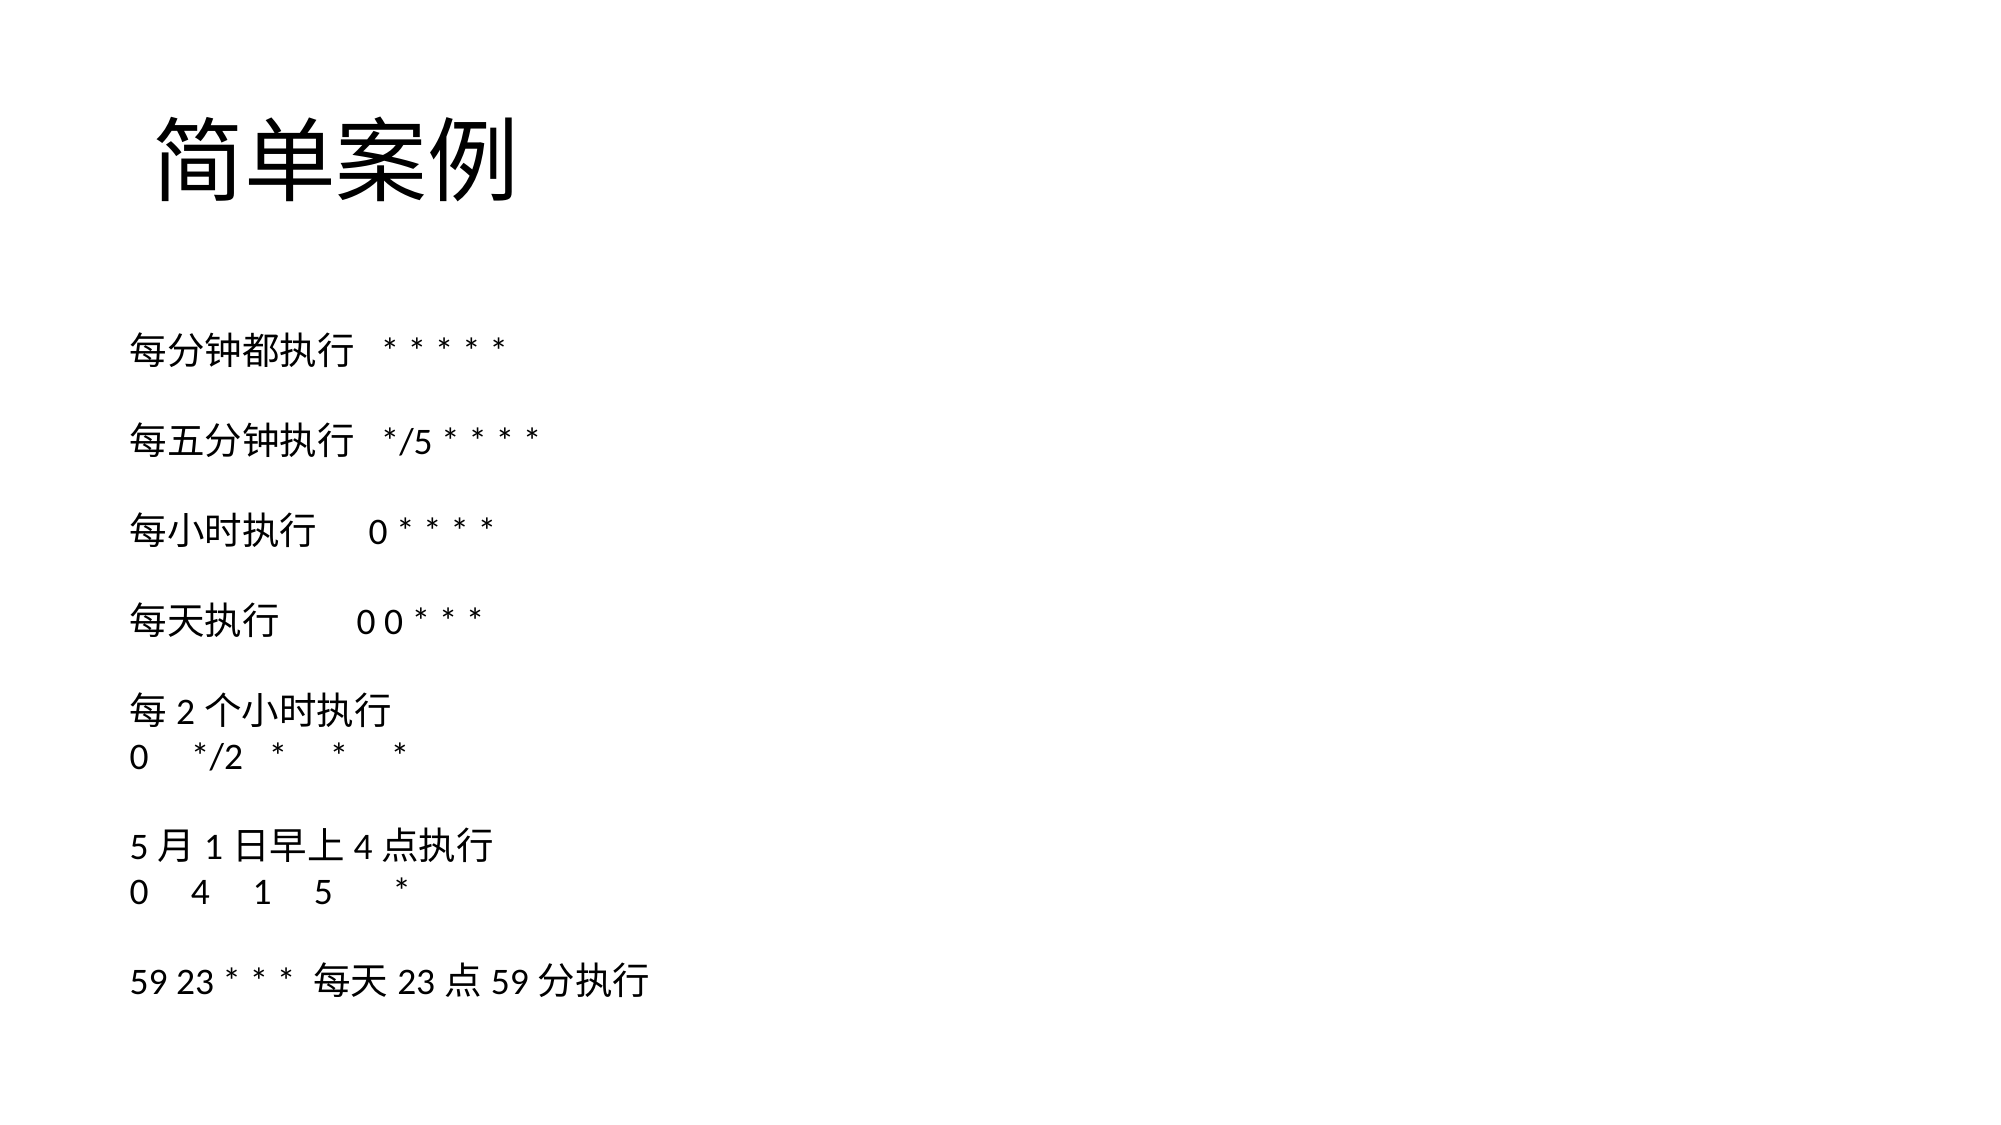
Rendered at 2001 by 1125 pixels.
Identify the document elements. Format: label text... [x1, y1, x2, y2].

title 简单案例 [137, 56, 1863, 274]
text_box 每分钟都执行 * * * * * 每五分钟执行 */5 * * * * 每小时执行 0 * * * * 每天执行 0 0 * * * 每2个小时执行 0 */2 * * * 5月1日早上4点执行 0 4 1 5 * 59 23 * * * 每天23点59分执行 [114, 274, 1549, 1055]
